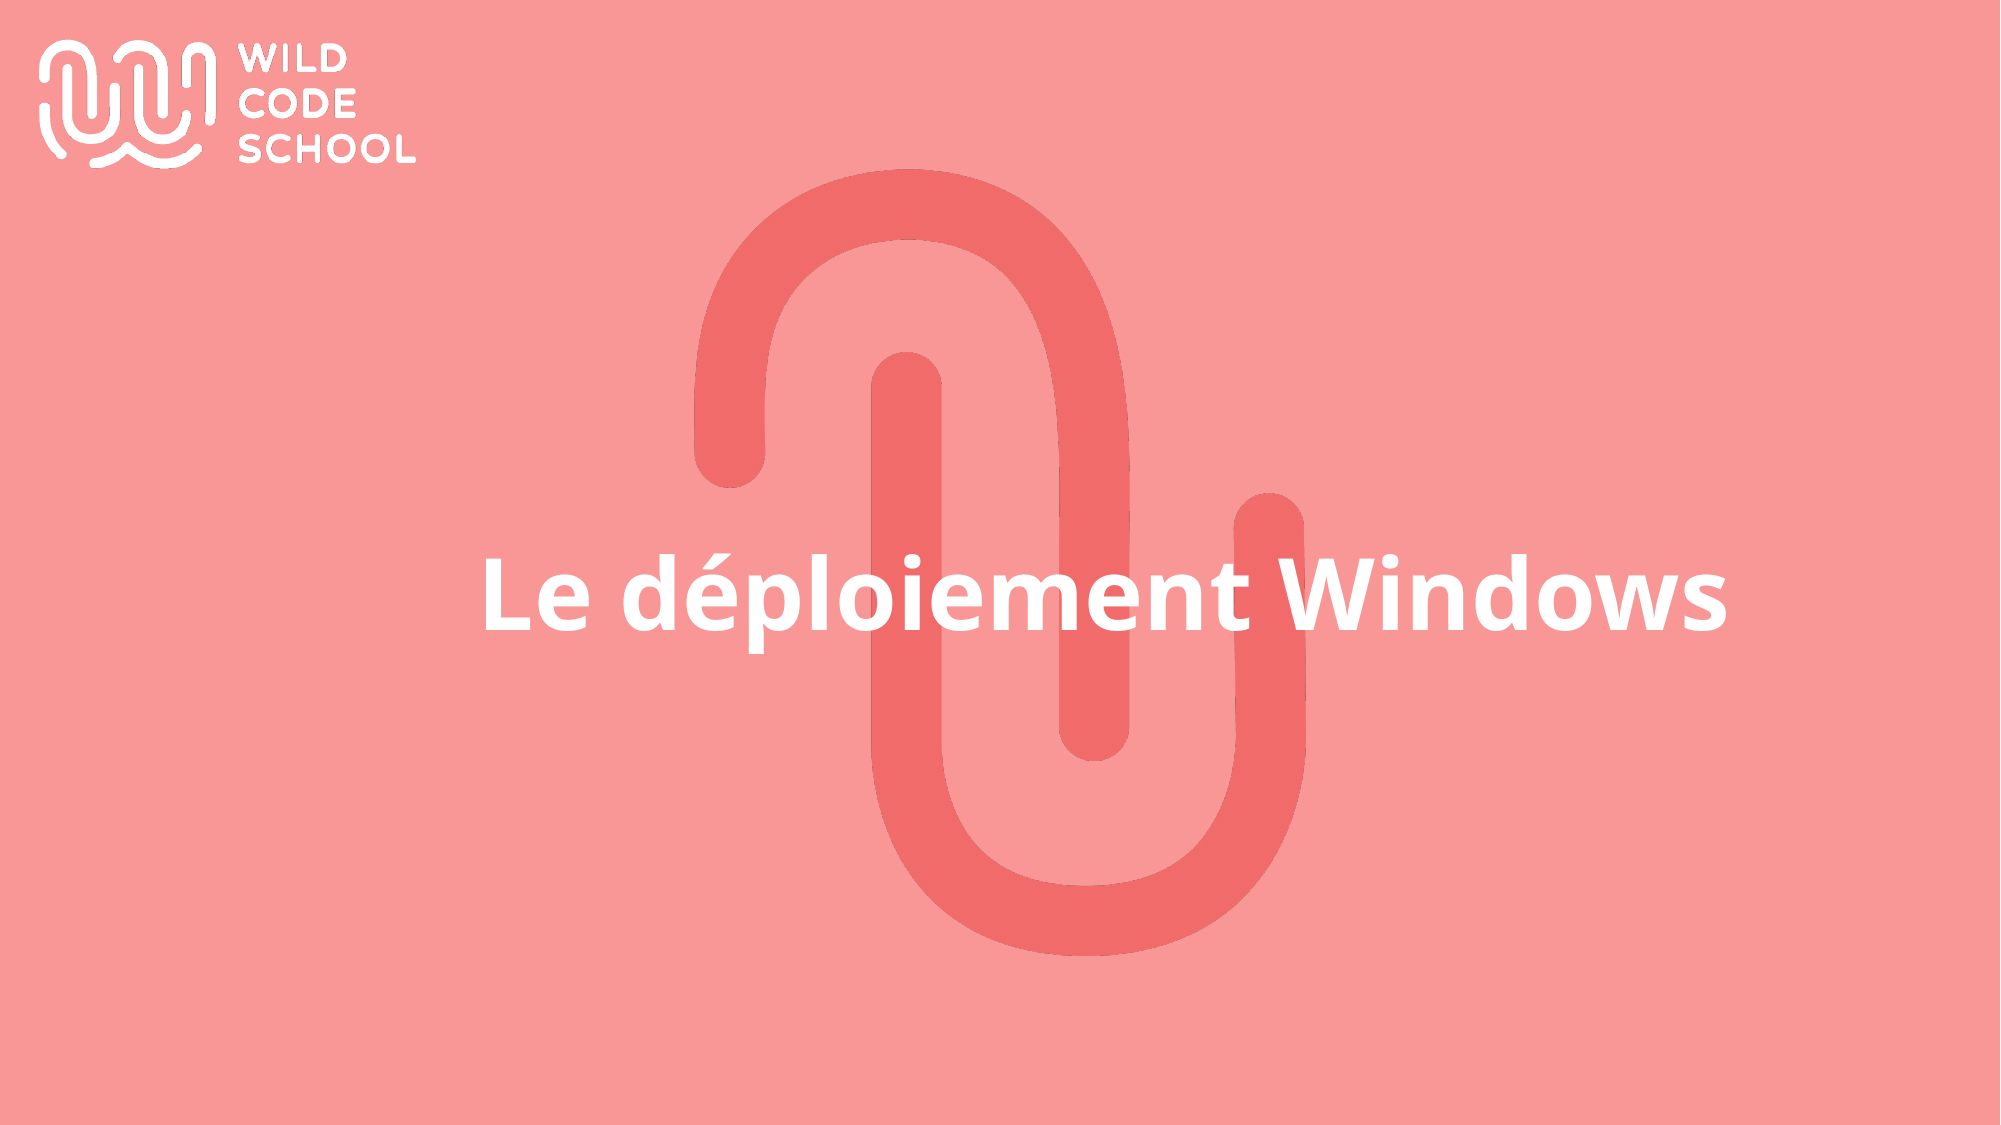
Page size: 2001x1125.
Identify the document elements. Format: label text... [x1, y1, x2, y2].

picture [39, 39, 416, 169]
title Le déploiement Windows [306, 361, 1903, 820]
picture [693, 168, 1307, 361]
picture [693, 820, 1307, 957]
